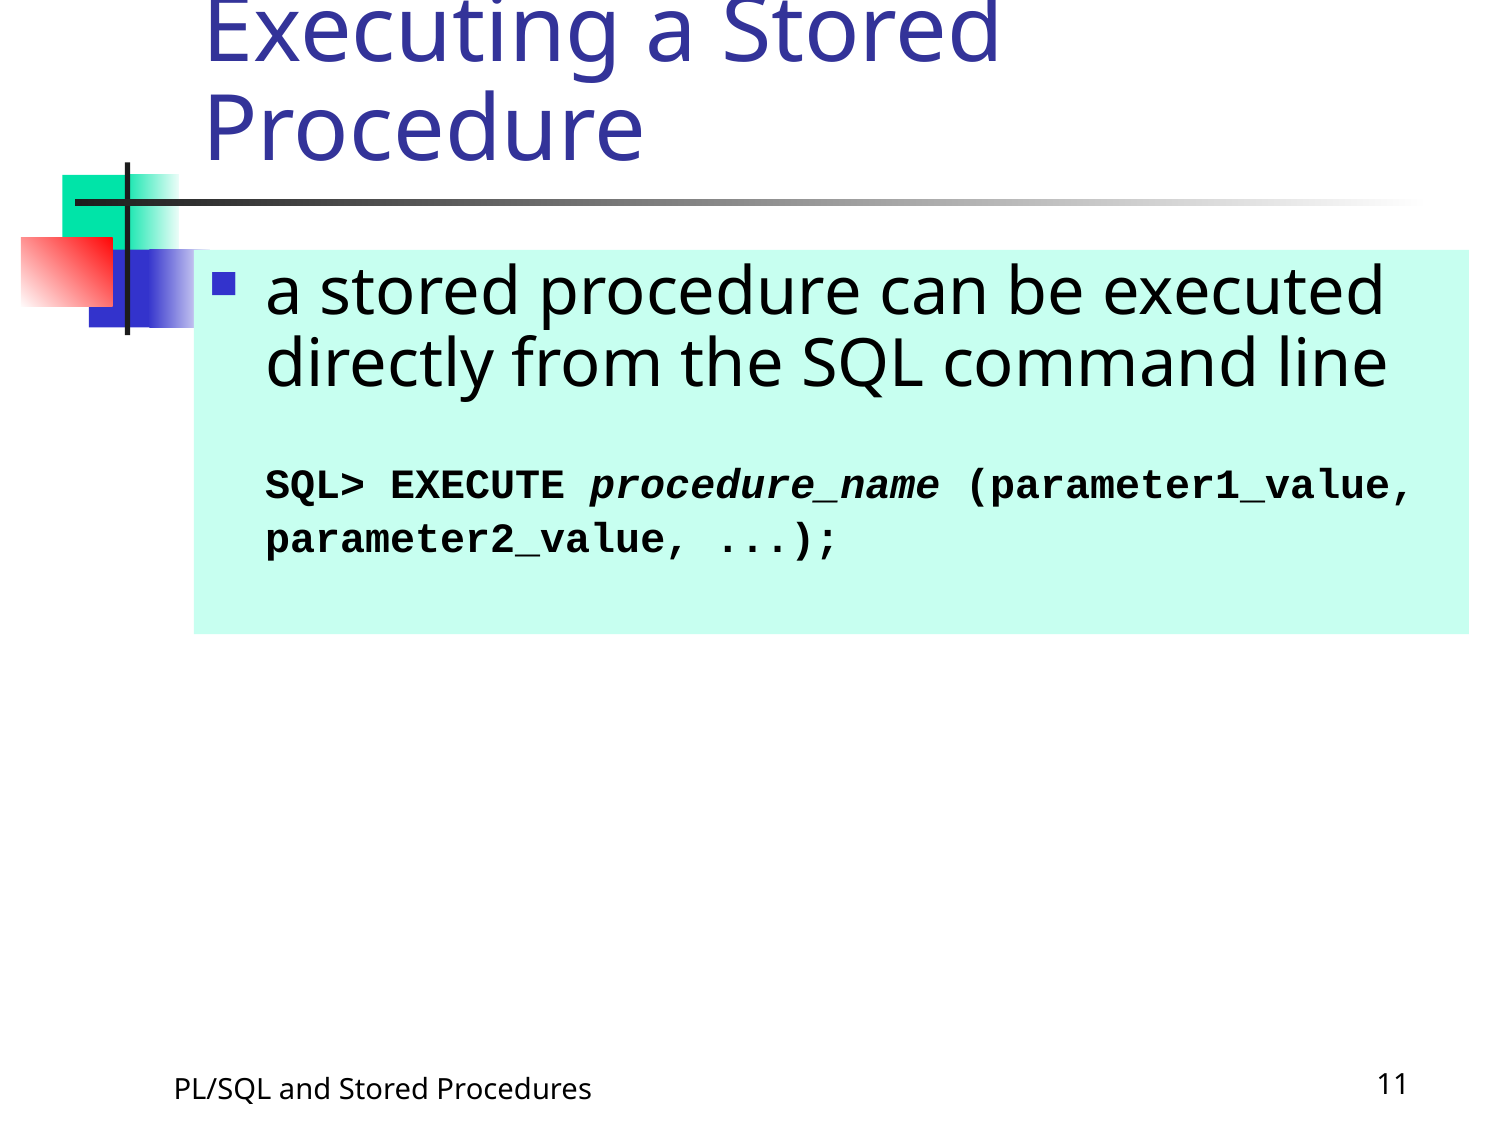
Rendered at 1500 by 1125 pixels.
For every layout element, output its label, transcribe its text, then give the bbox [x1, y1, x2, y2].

title Executing a Stored Procedure [187, 0, 1466, 188]
list a stored procedure can be executed directly from the SQL command line SQL> EXECUTE procedure_name (parameter1_value, parameter2_value, ...); [193, 249, 1469, 635]
slide_number 11 [1112, 1037, 1426, 1113]
footer PL/SQL and Stored Procedures [158, 1037, 634, 1113]
